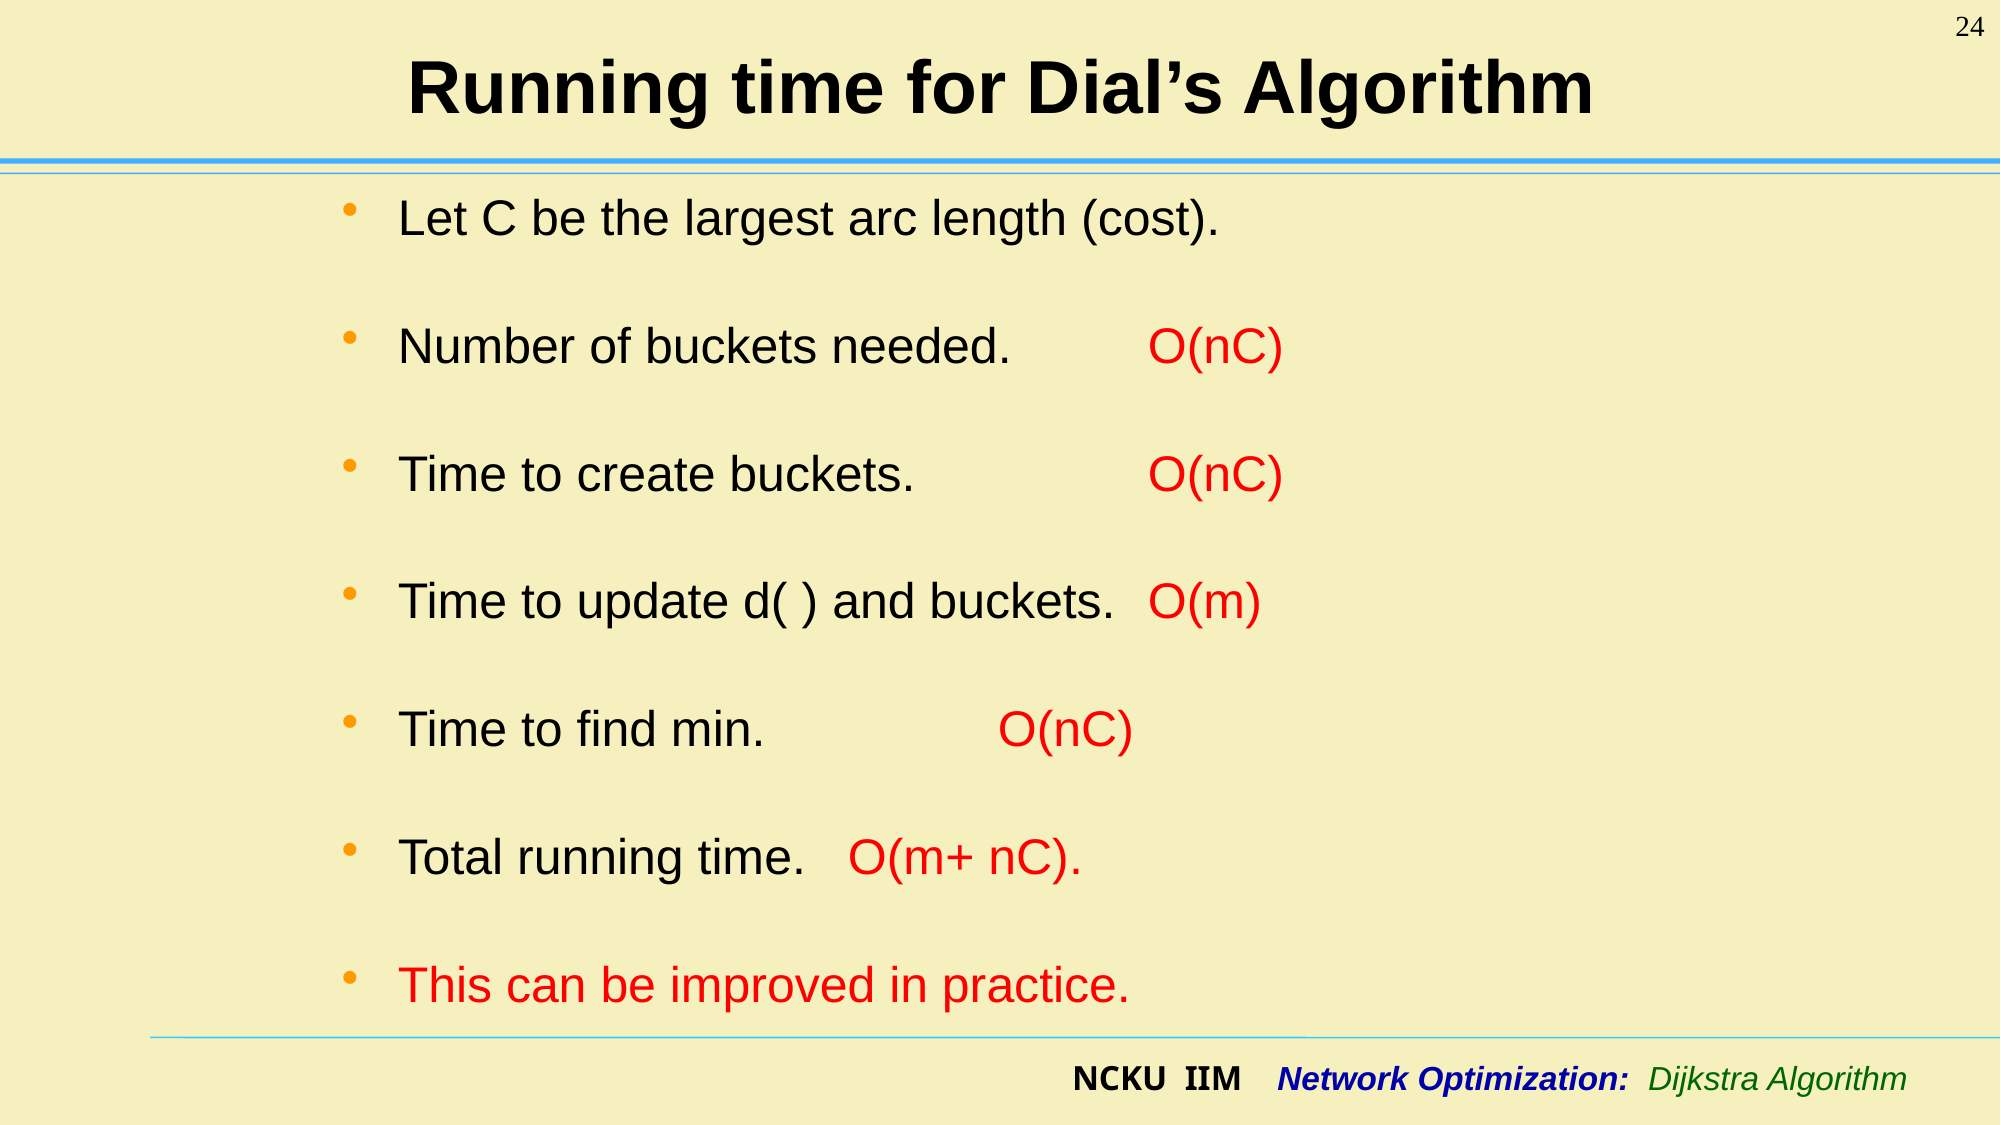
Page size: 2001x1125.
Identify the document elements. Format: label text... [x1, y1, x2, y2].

title Running time for Dial’s Algorithm [102, 18, 1903, 149]
list Let C be the largest arc length (cost). Number of buckets needed. O(nC) Time to create buckets. O(nC) Time to update d( ) and buckets. O(m) Time to find min. O(nC) Total running time. O(m+ nC). This can be improved in practice. [326, 184, 1595, 1057]
slide_number 24 [1833, 0, 2000, 75]
